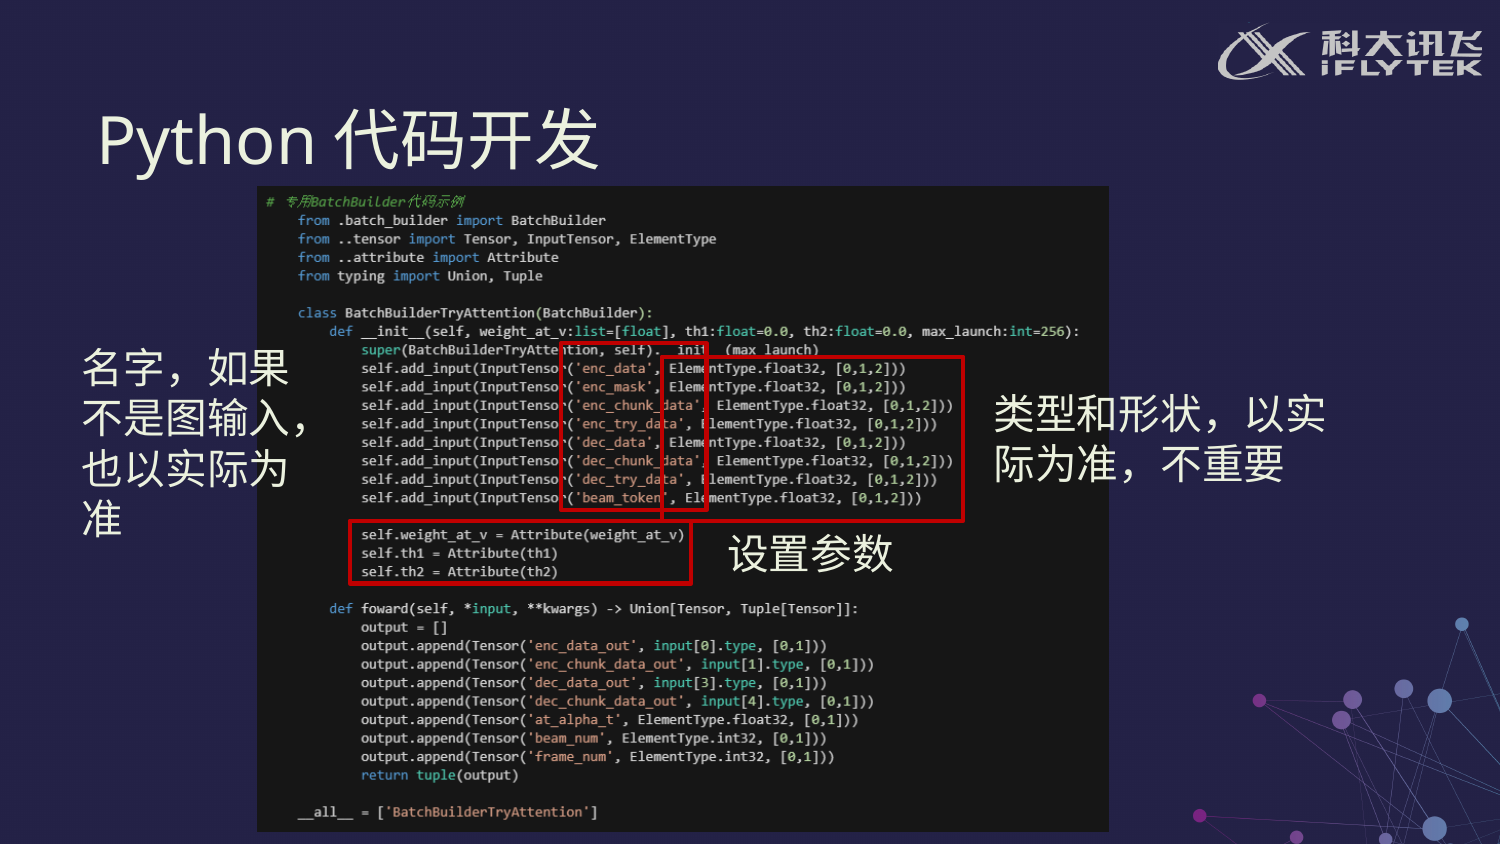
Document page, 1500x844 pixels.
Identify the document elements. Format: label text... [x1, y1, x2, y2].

picture [0, 0, 1500, 844]
text_box Python代码开发 [81, 90, 616, 186]
text_box 名字，如果不是图输入，也以实际为准 [67, 334, 251, 550]
text_box 类型和形状，以实际为准，不重要 [1113, 380, 1383, 496]
